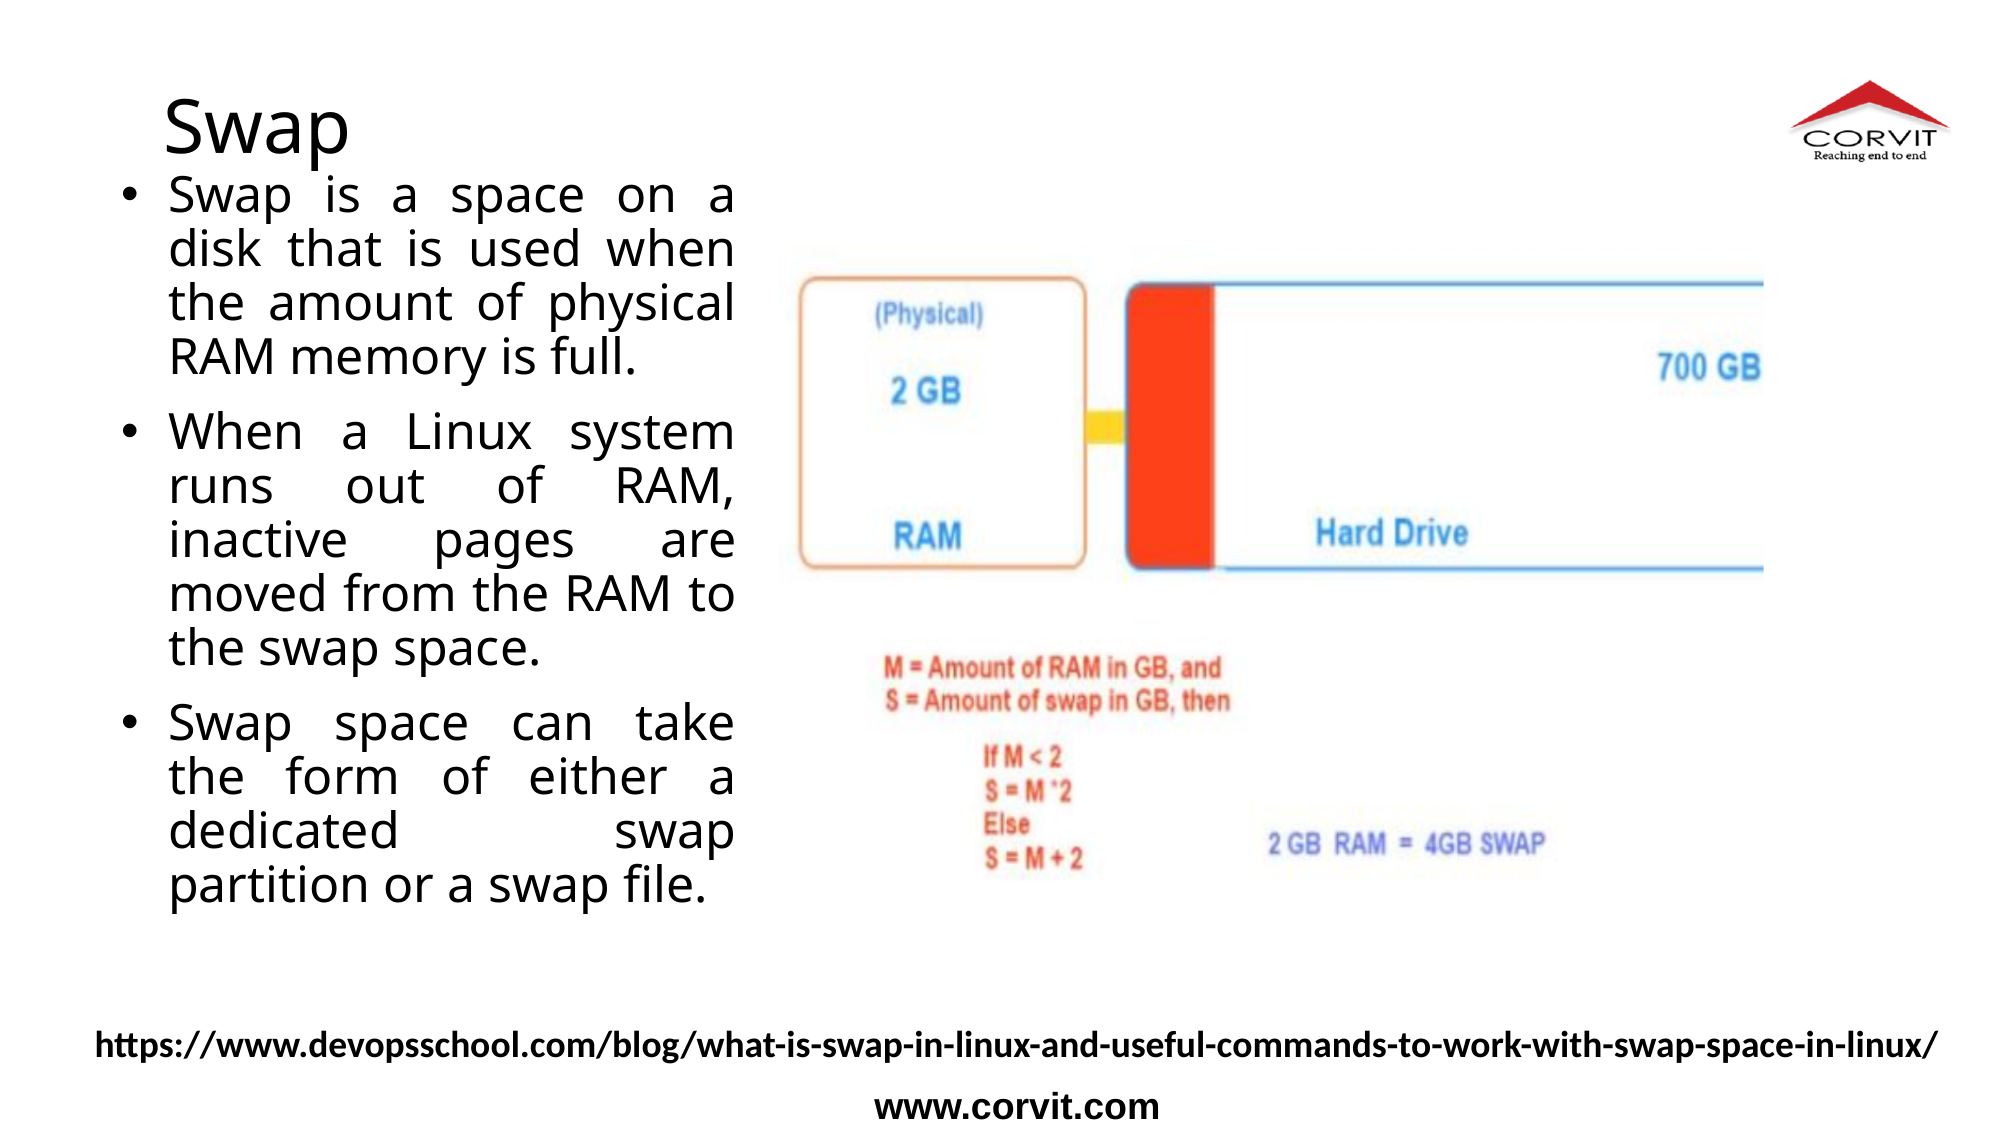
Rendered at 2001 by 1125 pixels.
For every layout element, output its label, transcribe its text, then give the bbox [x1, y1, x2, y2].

title Swap [148, 25, 752, 162]
picture [1785, 77, 1953, 167]
text_box https://www.devopsschool.com/blog/what-is-swap-in-linux-and-useful-commands-to-work-with-swap-space-in-linux/ [79, 1012, 1955, 1073]
text_box www.corvit.com [34, 1074, 2000, 1125]
list Swap is a space on a disk that is used when the amount of physical RAM memory is full. When a Linux system runs out of RAM, inactive pages are moved from the RAM to the swap space. Swap space can take the form of either a dedicated swap partition or a swap file. [106, 162, 752, 788]
picture [772, 234, 1786, 885]
